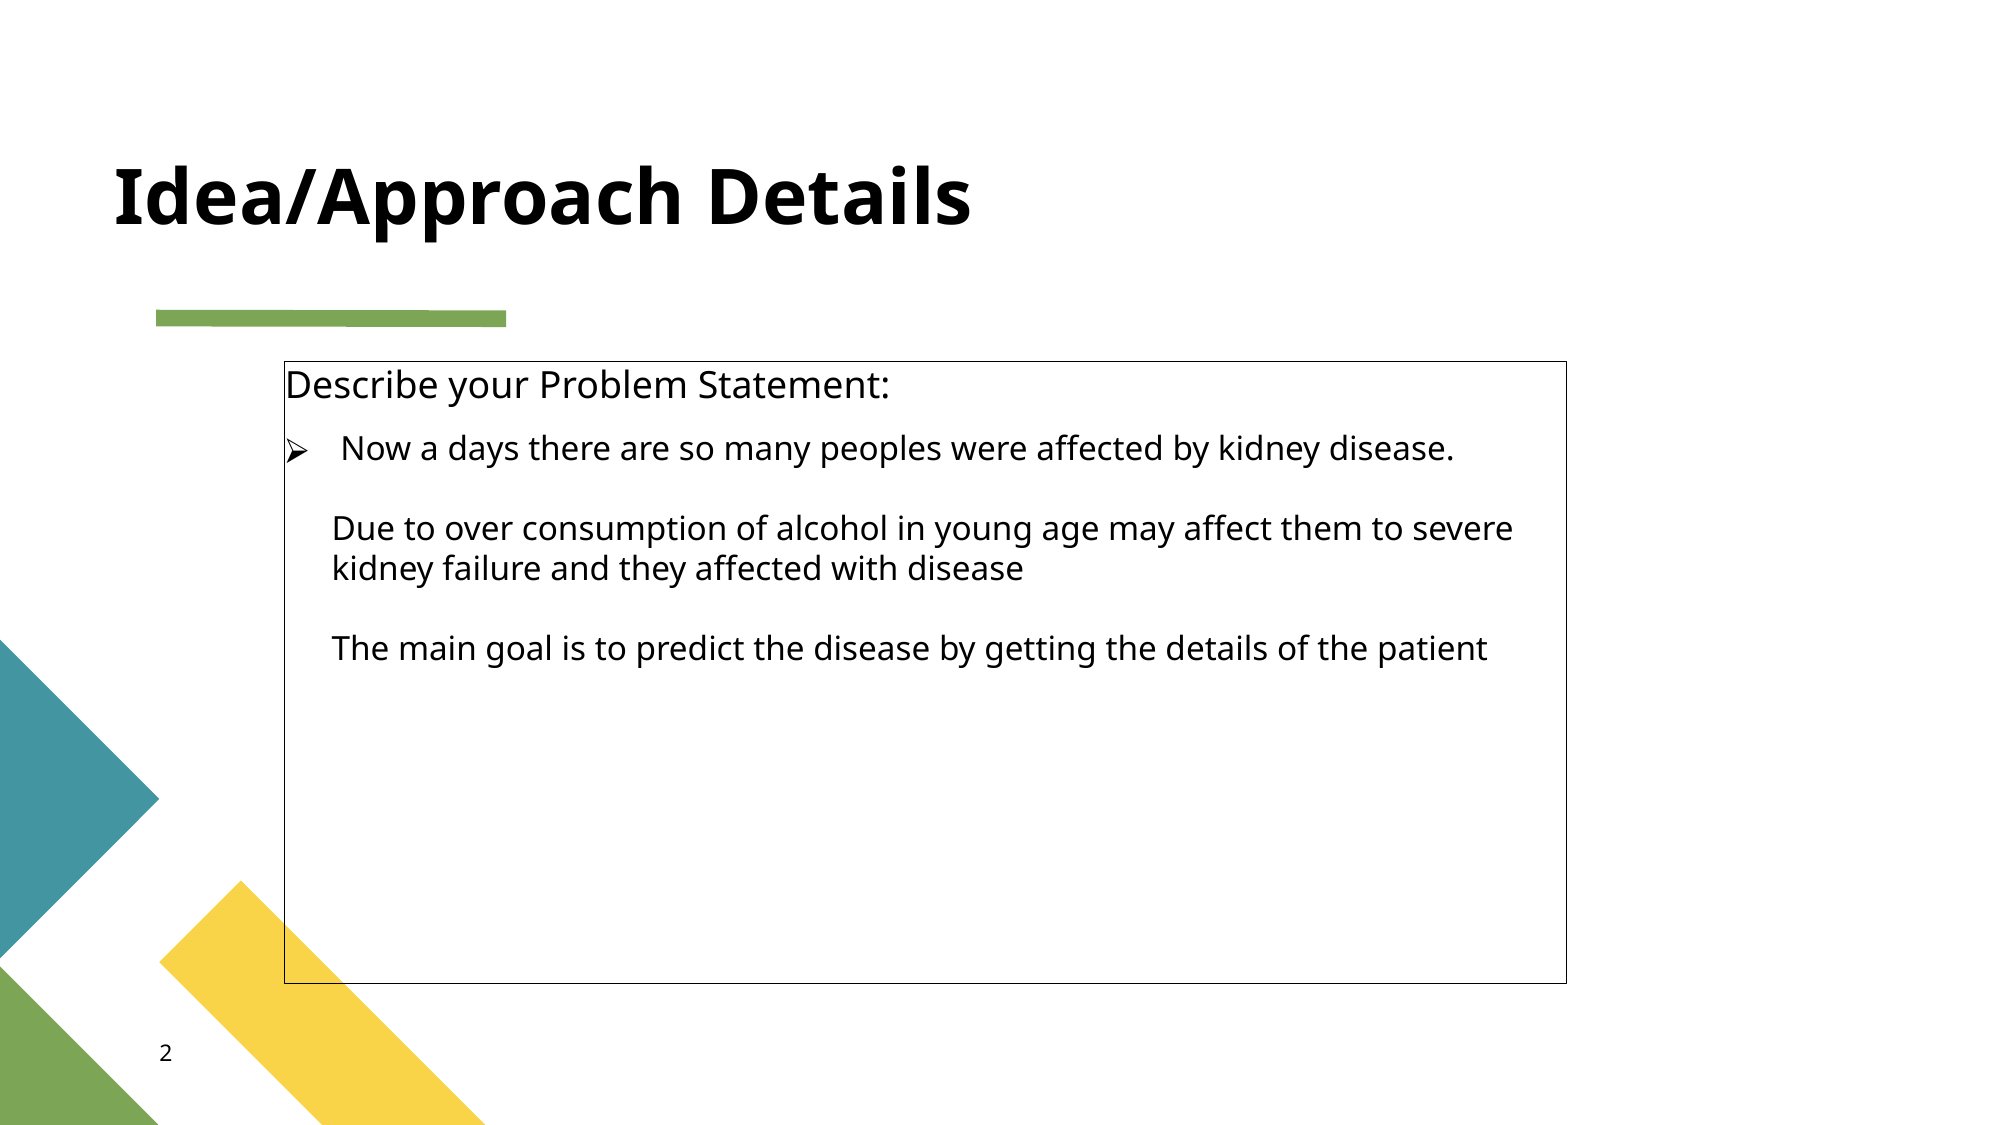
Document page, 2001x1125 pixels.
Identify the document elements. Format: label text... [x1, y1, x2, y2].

list Describe your Problem Statement: Now a days there are so many peoples were affected by kidney disease. Due to over consumption of alcohol in young age may affect them to severe kidney failure and they affected with disease The main goal is to predict the disease by getting the details of the patient [284, 361, 1567, 984]
title Idea/Approach Details [115, 141, 1023, 242]
slide_number 2 [159, 1038, 246, 1080]
